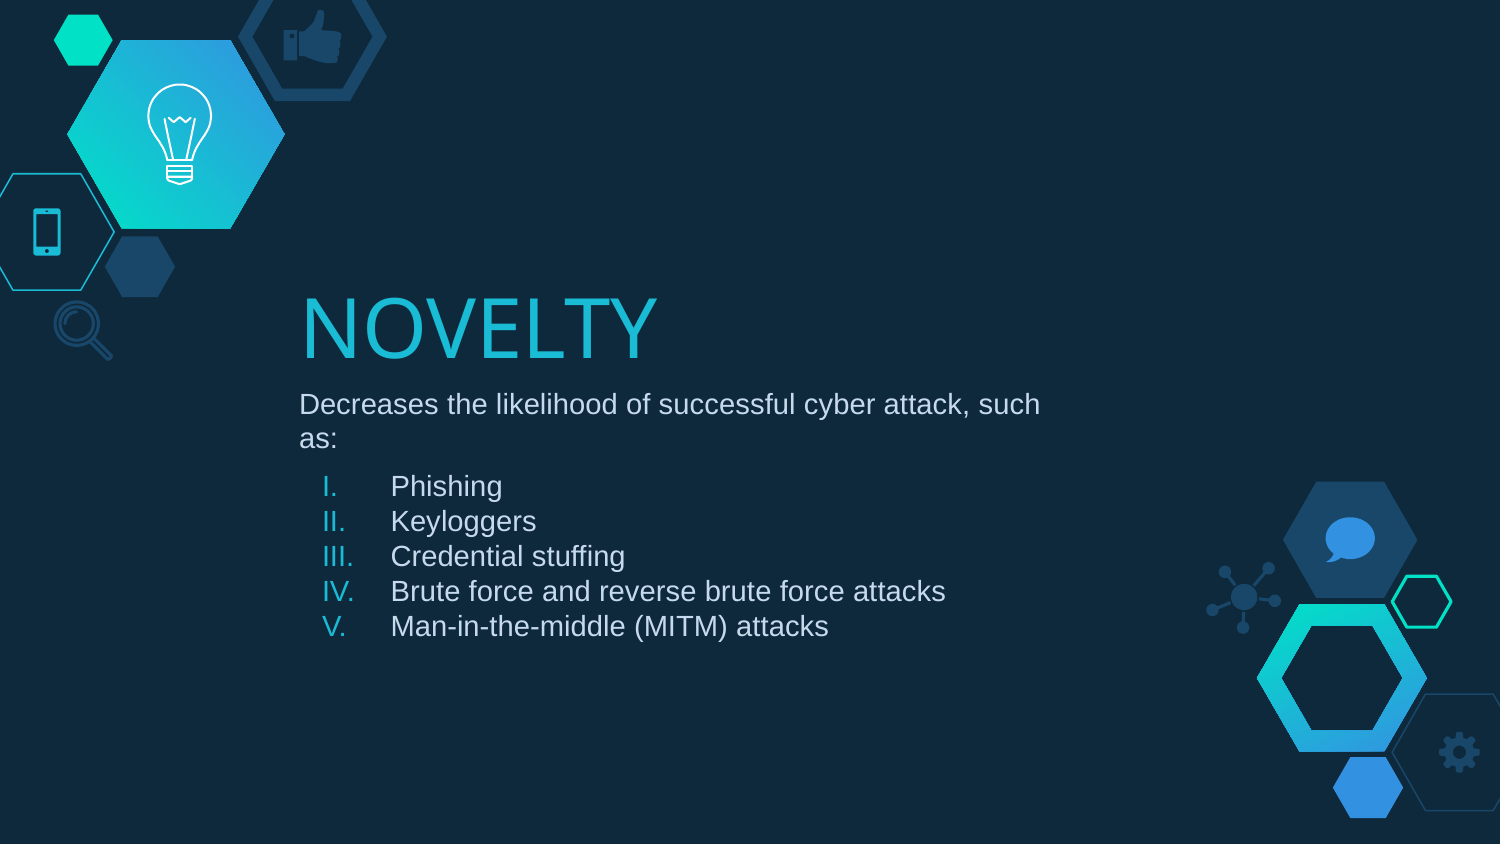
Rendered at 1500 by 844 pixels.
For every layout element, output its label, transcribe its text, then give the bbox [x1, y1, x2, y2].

title NOVELTY [284, 284, 1096, 369]
list Decreases the likelihood of successful cyber attack, such as: Phishing Keyloggers Credential stuffing Brute force and reverse brute force attacks Man-in-the-middle (MITM) attacks [284, 369, 1096, 643]
